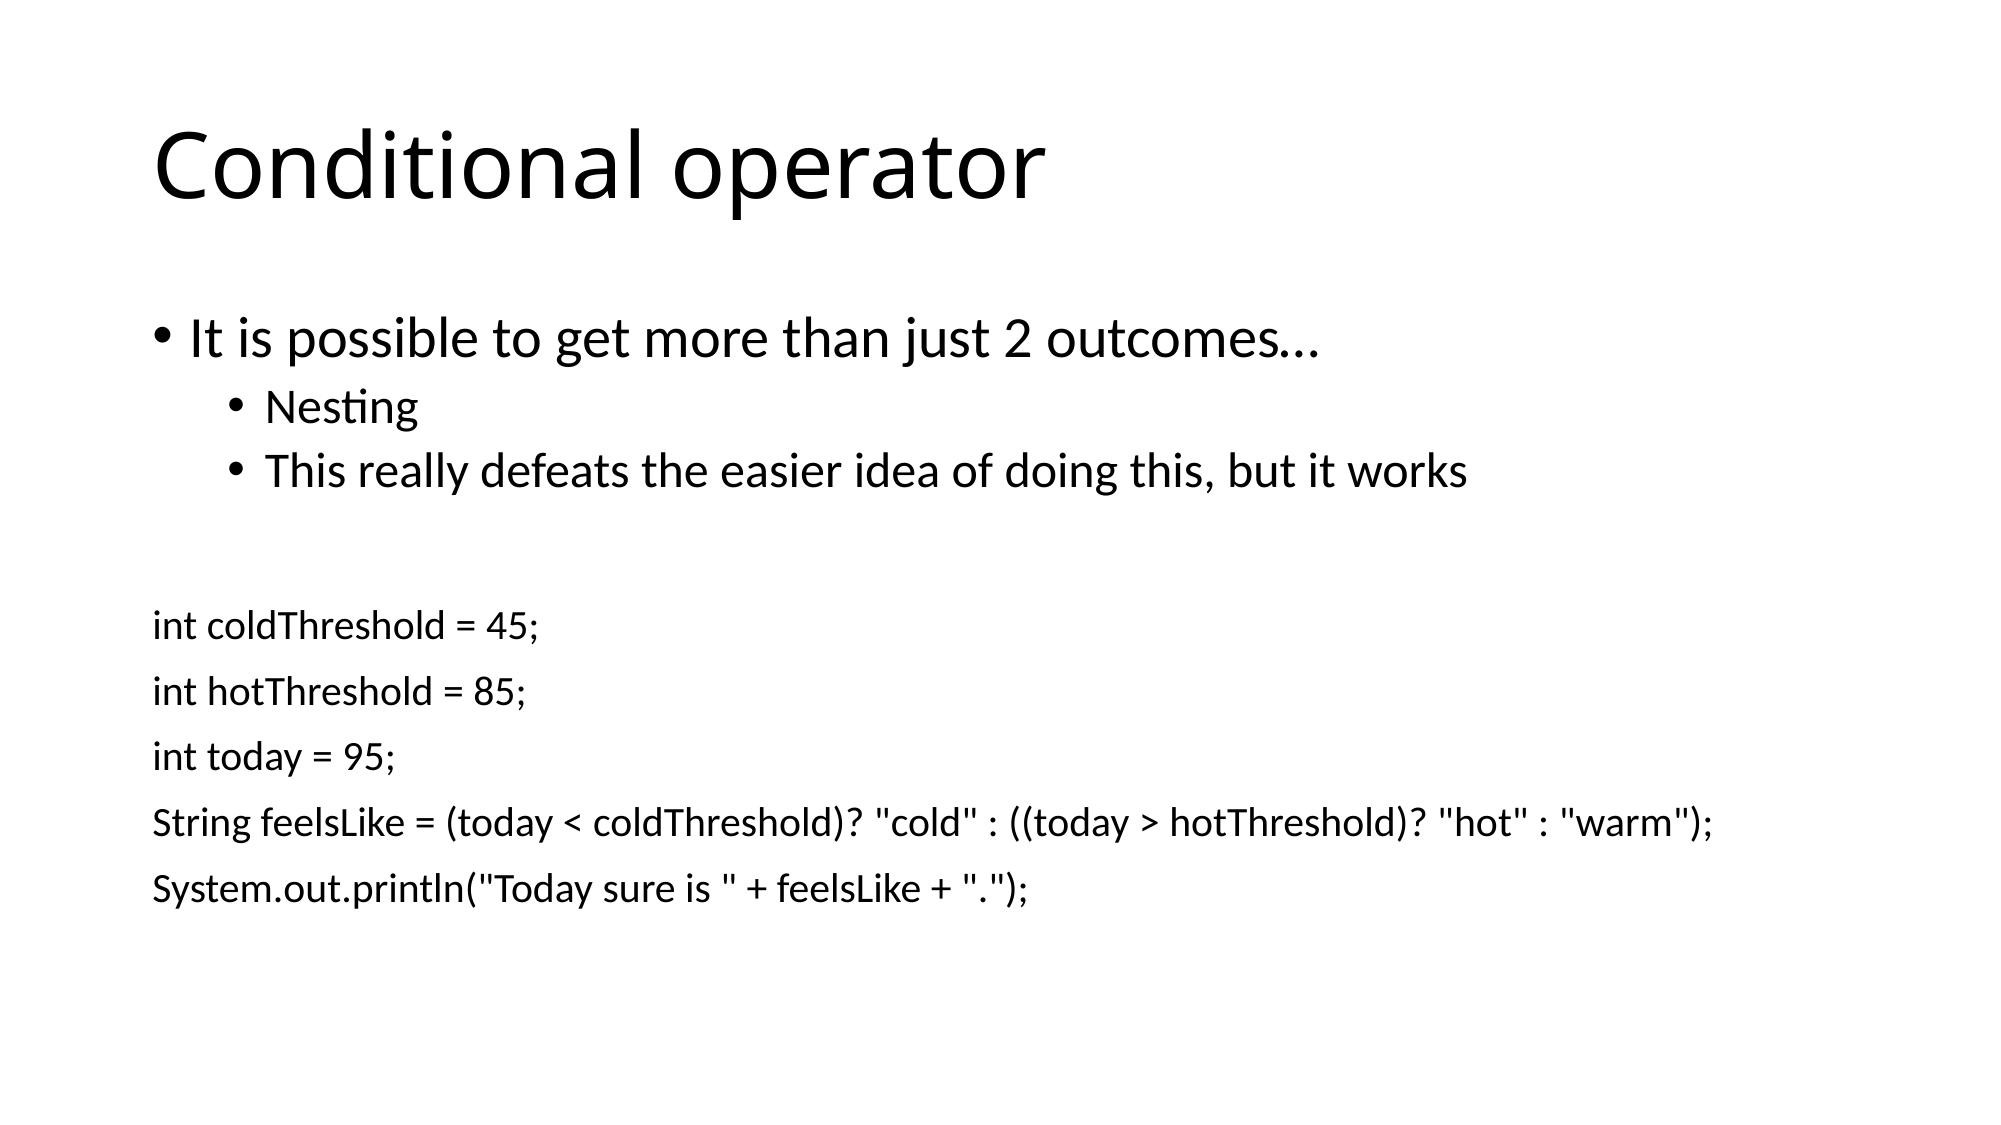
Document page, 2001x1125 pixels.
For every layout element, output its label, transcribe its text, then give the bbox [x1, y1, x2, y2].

list It is possible to get more than just 2 outcomes… Nesting This really defeats the easier idea of doing this, but it works int coldThreshold = 45; int hotThreshold = 85; int today = 95; String feelsLike = (today < coldThreshold)? "cold" : ((today > hotThreshold)? "hot" : "warm"); System.out.println("Today sure is " + feelsLike + "."); [137, 299, 1863, 1014]
title Conditional operator [137, 59, 1863, 278]
